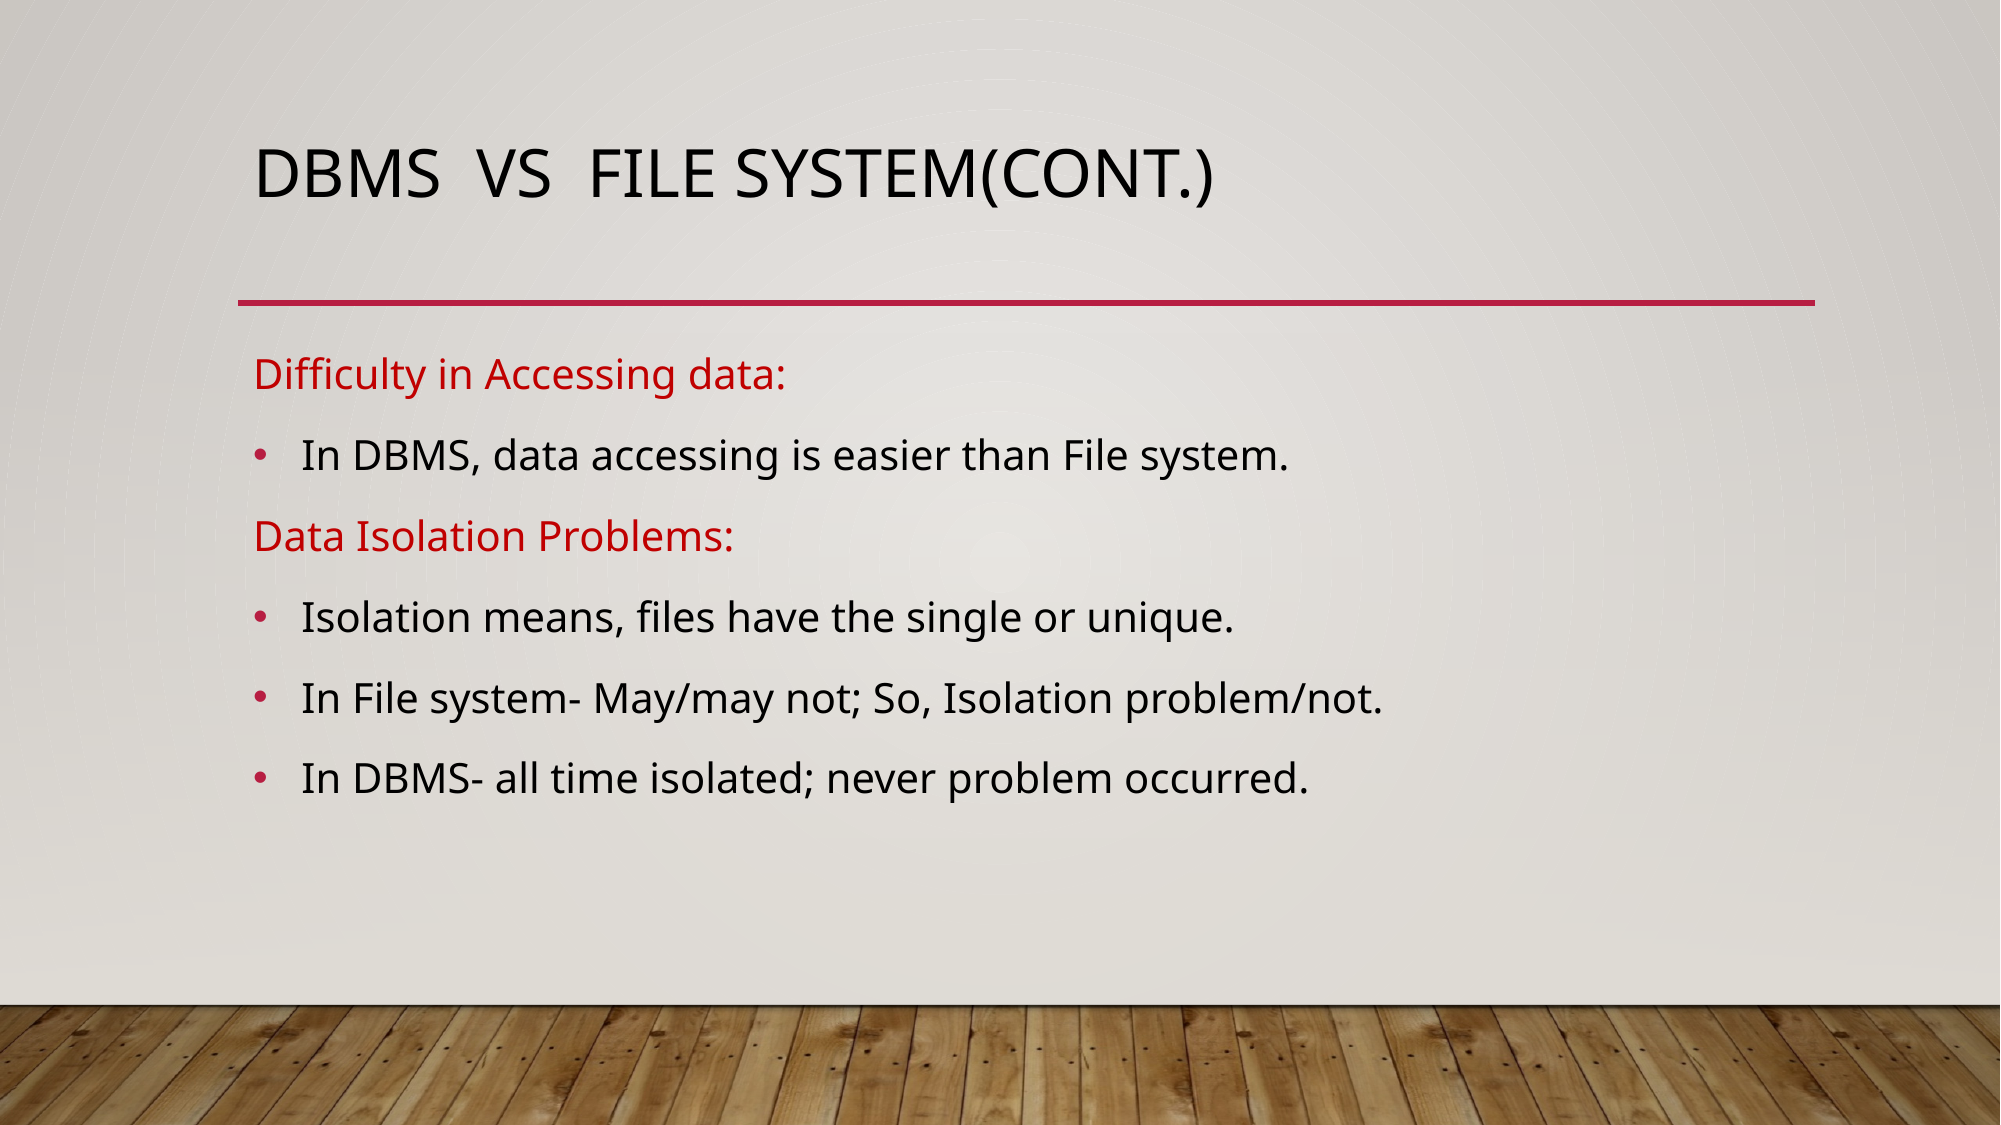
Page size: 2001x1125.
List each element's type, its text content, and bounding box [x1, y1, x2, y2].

title DBMS VS FILE SYSTEM(cont.) [238, 131, 1814, 305]
list Difficulty in Accessing data: In DBMS, data accessing is easier than File system. Data Isolation Problems: Isolation means, files have the single or unique. In File system- May/may not; So, Isolation problem/not. In DBMS- all time isolated; never problem occurred. [238, 330, 1814, 897]
picture [0, 1005, 2000, 1125]
